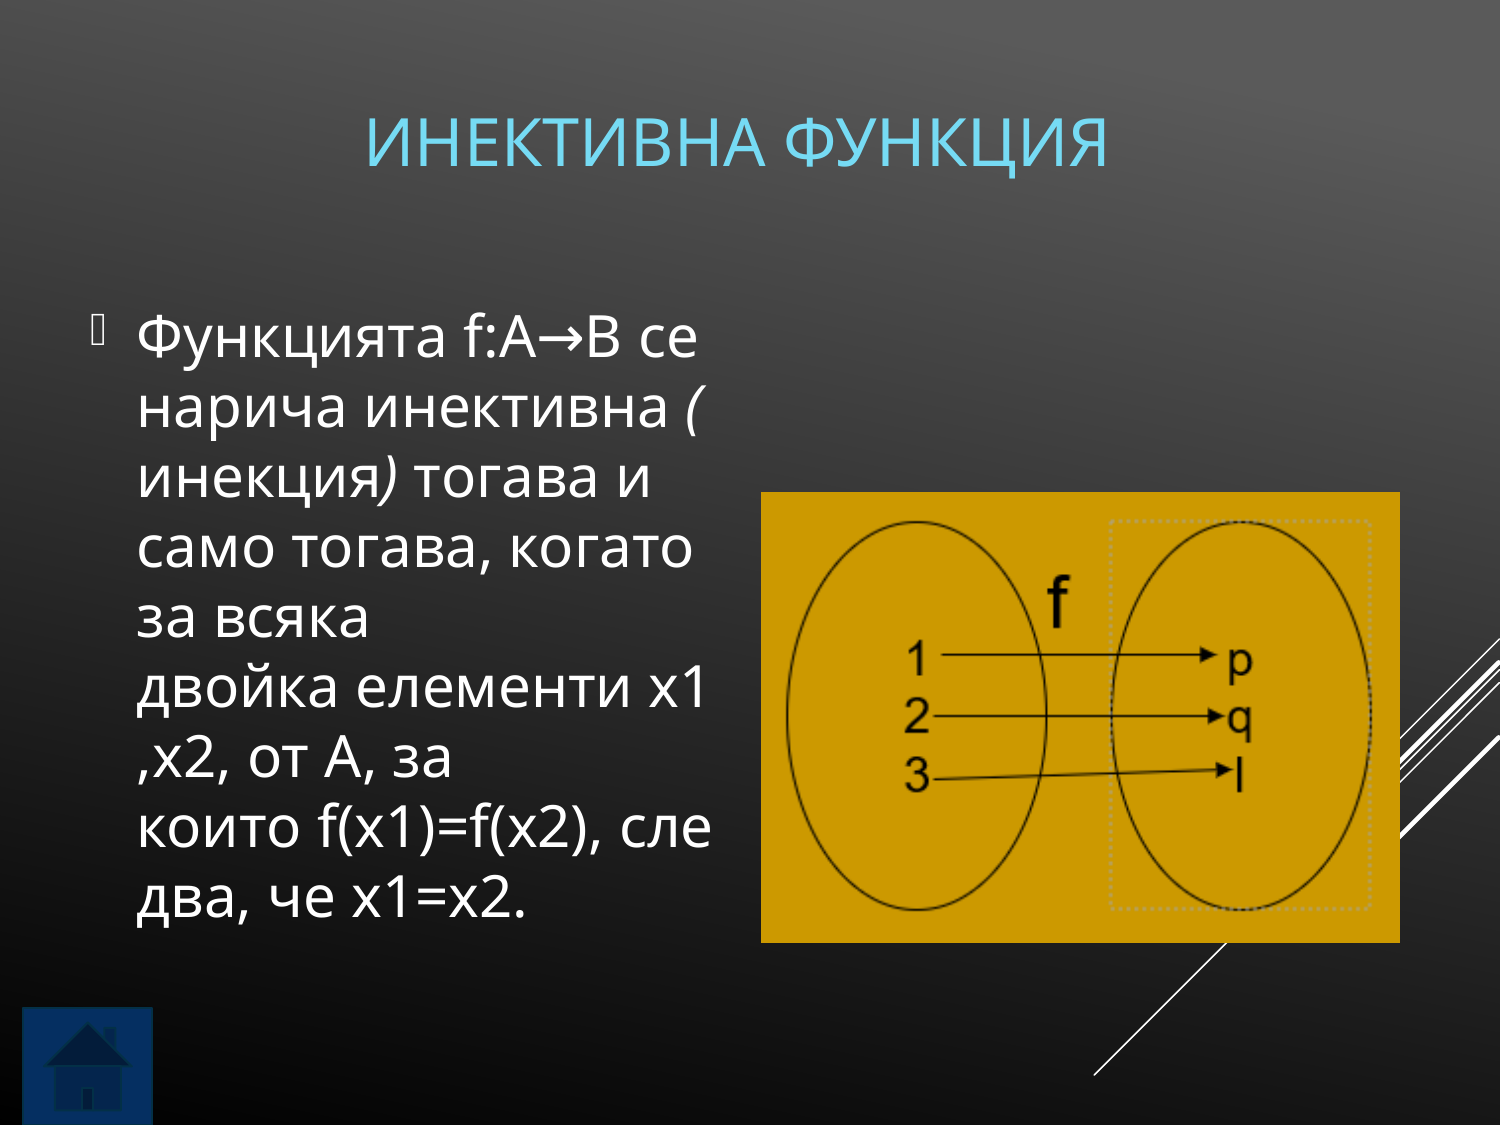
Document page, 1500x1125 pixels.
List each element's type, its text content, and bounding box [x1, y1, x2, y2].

picture [761, 491, 1400, 943]
list Функцията f:A→B се нарича инективна (инекция) тогава и само тогава, когато за всяка двойка елементи x1,x2, от A, за които f(x1)=f(x2), следва, че x1=x2.​ [75, 243, 738, 986]
list Графика на функцията [762, 243, 1425, 986]
text_box [22, 1007, 153, 1125]
title Инективна функция [199, 14, 1276, 265]
